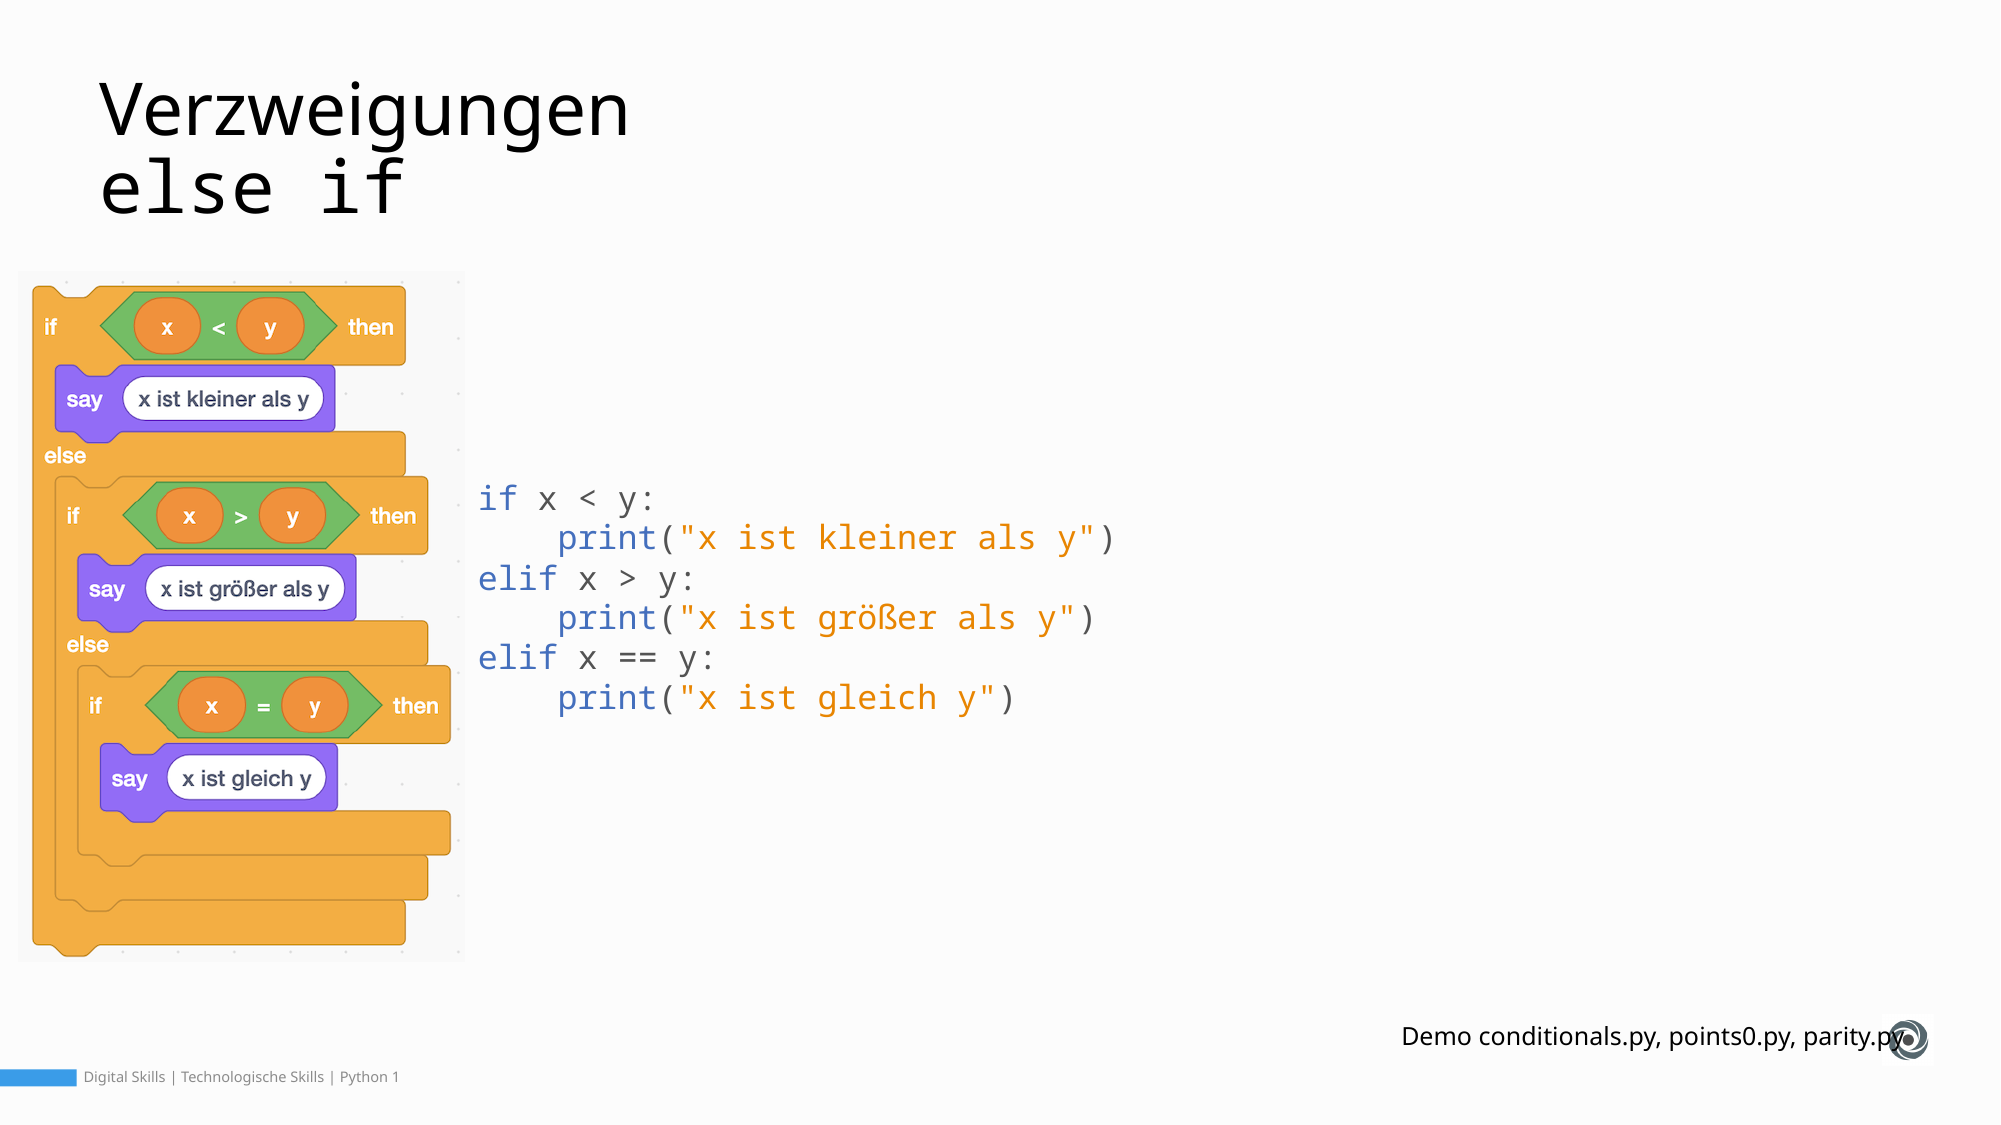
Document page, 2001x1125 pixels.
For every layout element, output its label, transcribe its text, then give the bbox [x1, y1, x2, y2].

title Verzweigungen else if [84, 64, 1810, 132]
text_box if x < y: print("x ist kleiner als y") elif x > y: print("x ist größer als y") elif x == y: print("x ist gleich y") [465, 469, 1383, 724]
picture [1882, 1014, 1934, 1066]
picture [18, 271, 465, 962]
text_box Demo conditionals.py, points0.py, parity.py [1386, 1013, 1920, 1059]
